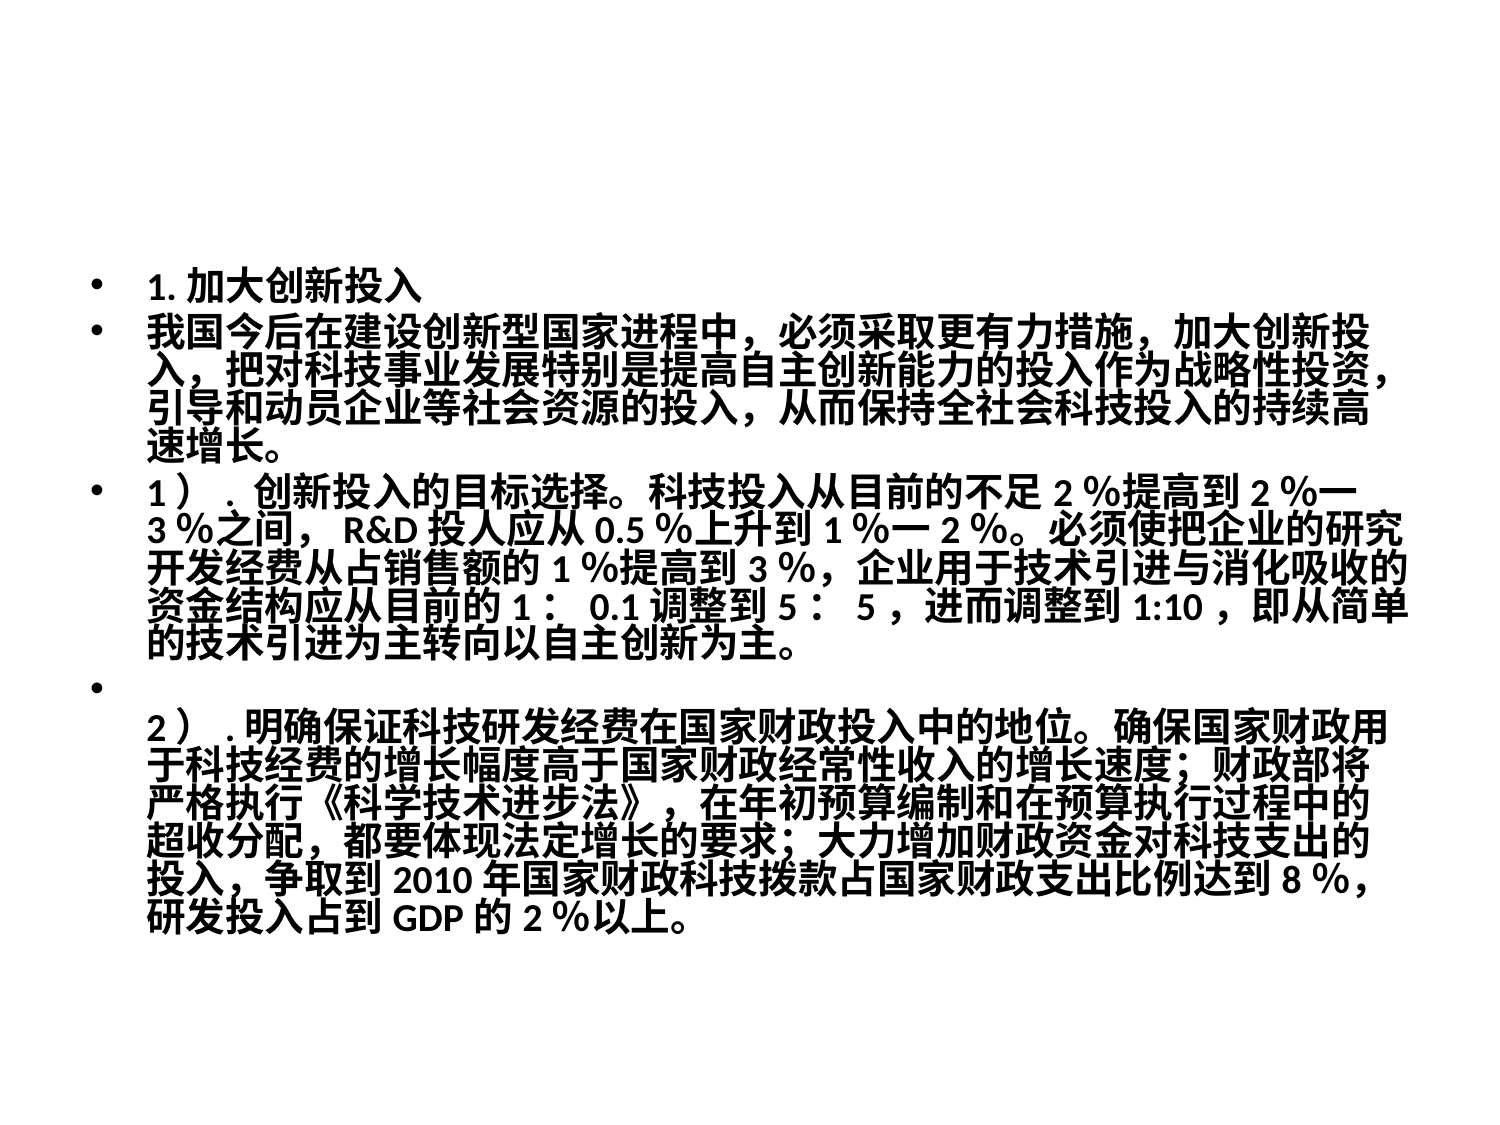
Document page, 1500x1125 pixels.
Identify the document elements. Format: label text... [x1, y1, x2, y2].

list 1.加大创新投入 我国今后在建设创新型国家进程中，必须采取更有力措施，加大创新投入，把对科技事业发展特别是提高自主创新能力的投入作为战略性投资，引导和动员企业等社会资源的投入，从而保持全社会科技投入的持续高速增长。 1）. 创新投入的目标选择。科技投入从目前的不足2％提高到2％一3％之间，R&D投人应从0.5％上升到1％一2％。必须使把企业的研究开发经费从占销售额的1％提高到3％，企业用于技术引进与消化吸收的资金结构应从目前的1：0.1调整到5：5，进而调整到1:10，即从简单的技术引进为主转向以自主创新为主。 2）.明确保证科技研发经费在国家财政投入中的地位。确保国家财政用于科技经费的增长幅度高于国家财政经常性收入的增长速度；财政部将严格执行《科学技术进步法》，在年初预算编制和在预算执行过程中的超收分配，都要体现法定增长的要求；大力增加财政资金对科技支出的投入，争取到2010年国家财政科技拨款占国家财政支出比例达到8％，研发投入占到GDP的2％以上。 [75, 262, 1425, 1005]
